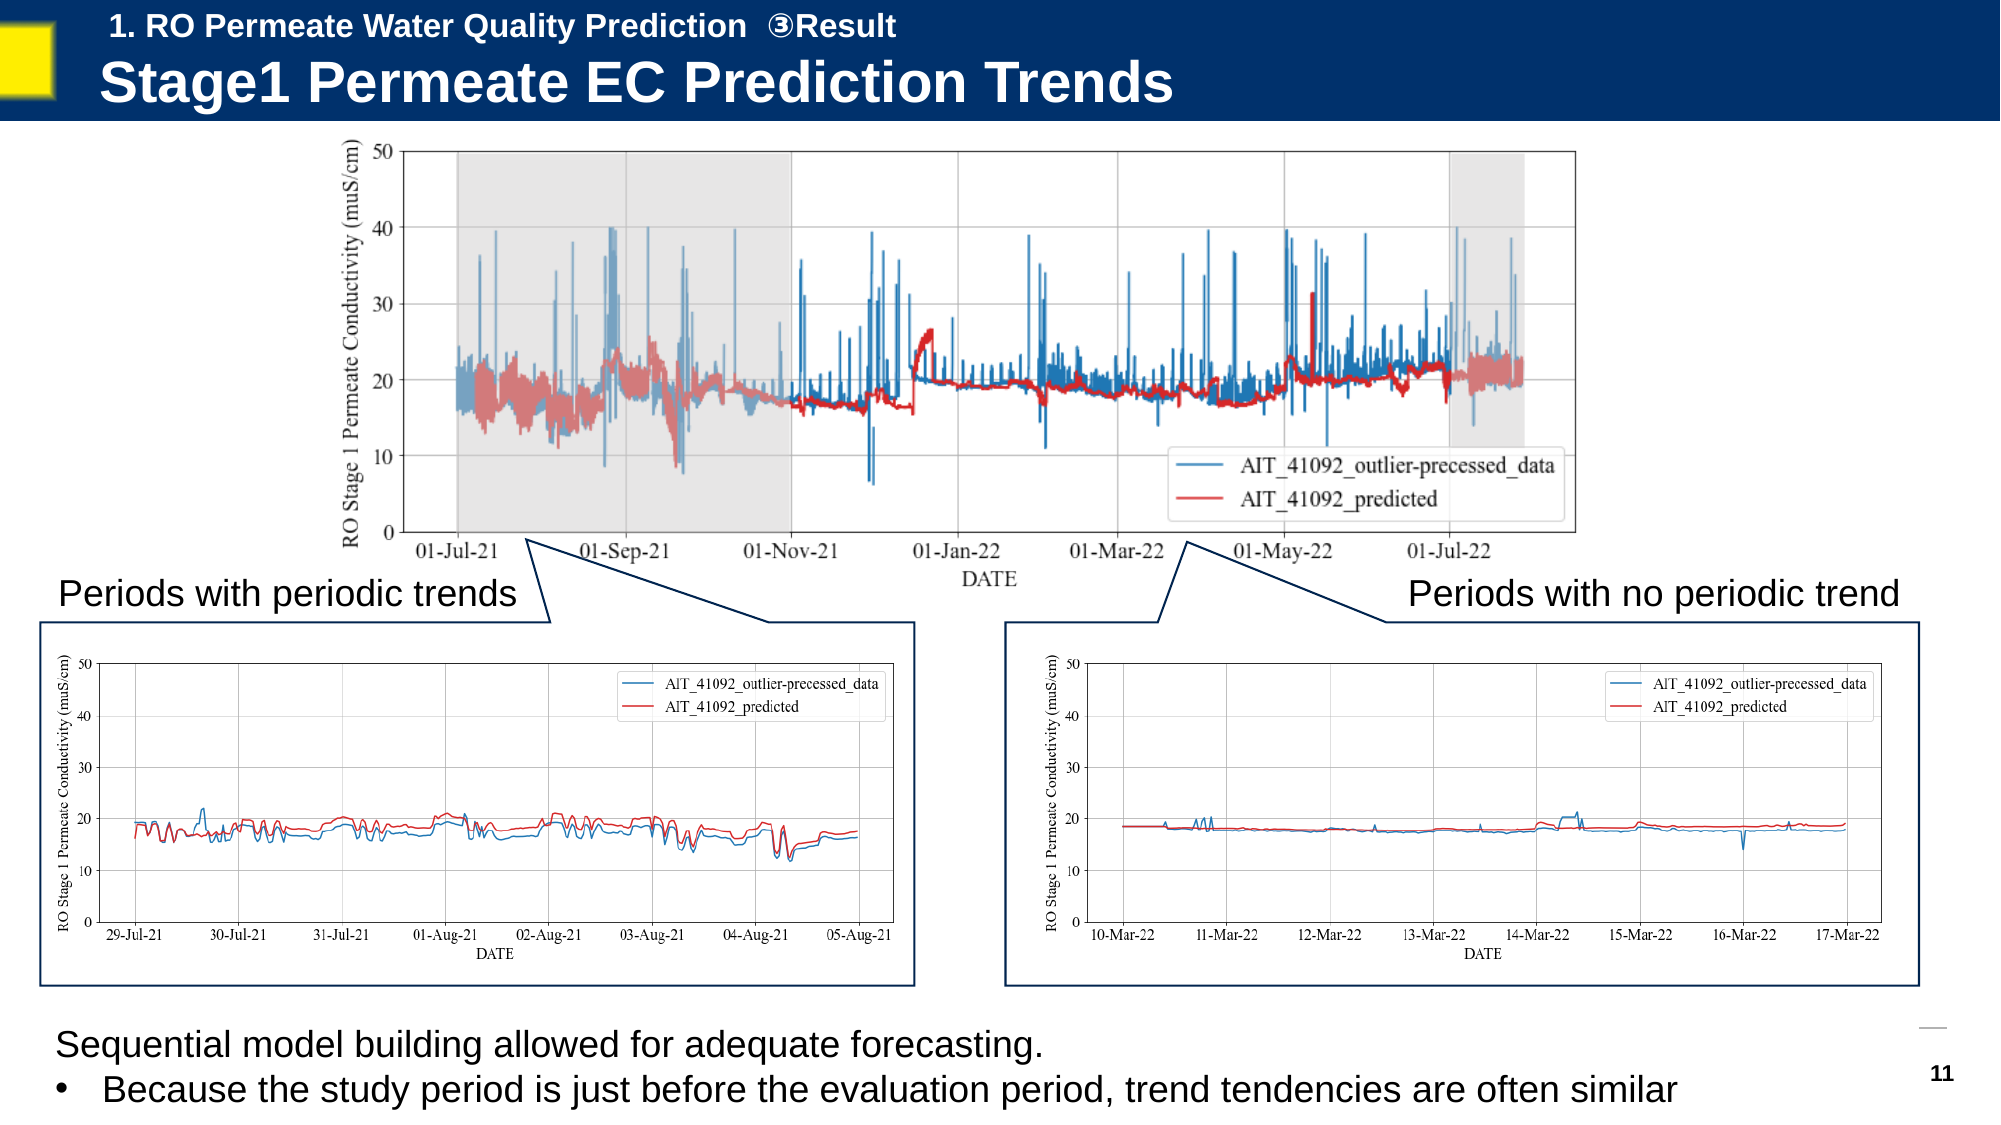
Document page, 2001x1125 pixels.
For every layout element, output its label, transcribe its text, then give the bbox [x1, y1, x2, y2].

text_box Periods with no periodic trend [1393, 561, 1916, 622]
text_box 1. RO Permeate Water Quality Prediction ③Result [93, 0, 969, 41]
picture [332, 126, 1585, 602]
picture [0, 6, 69, 115]
text_box [1004, 964, 1921, 987]
text_box [533, 602, 916, 622]
picture [0, 622, 1983, 964]
text_box Sequential model building allowed for adequate forecasting. Because the study period is just before the evaluation period, trend tendencies are often similar [39, 1009, 1920, 1120]
text_box [39, 964, 916, 987]
text_box [1004, 602, 1393, 622]
text_box Periods with periodic trends [43, 561, 533, 622]
slide_number 11 [1904, 1042, 1970, 1103]
text_box Stage1 Permeate EC Prediction Trends [84, 41, 1955, 127]
